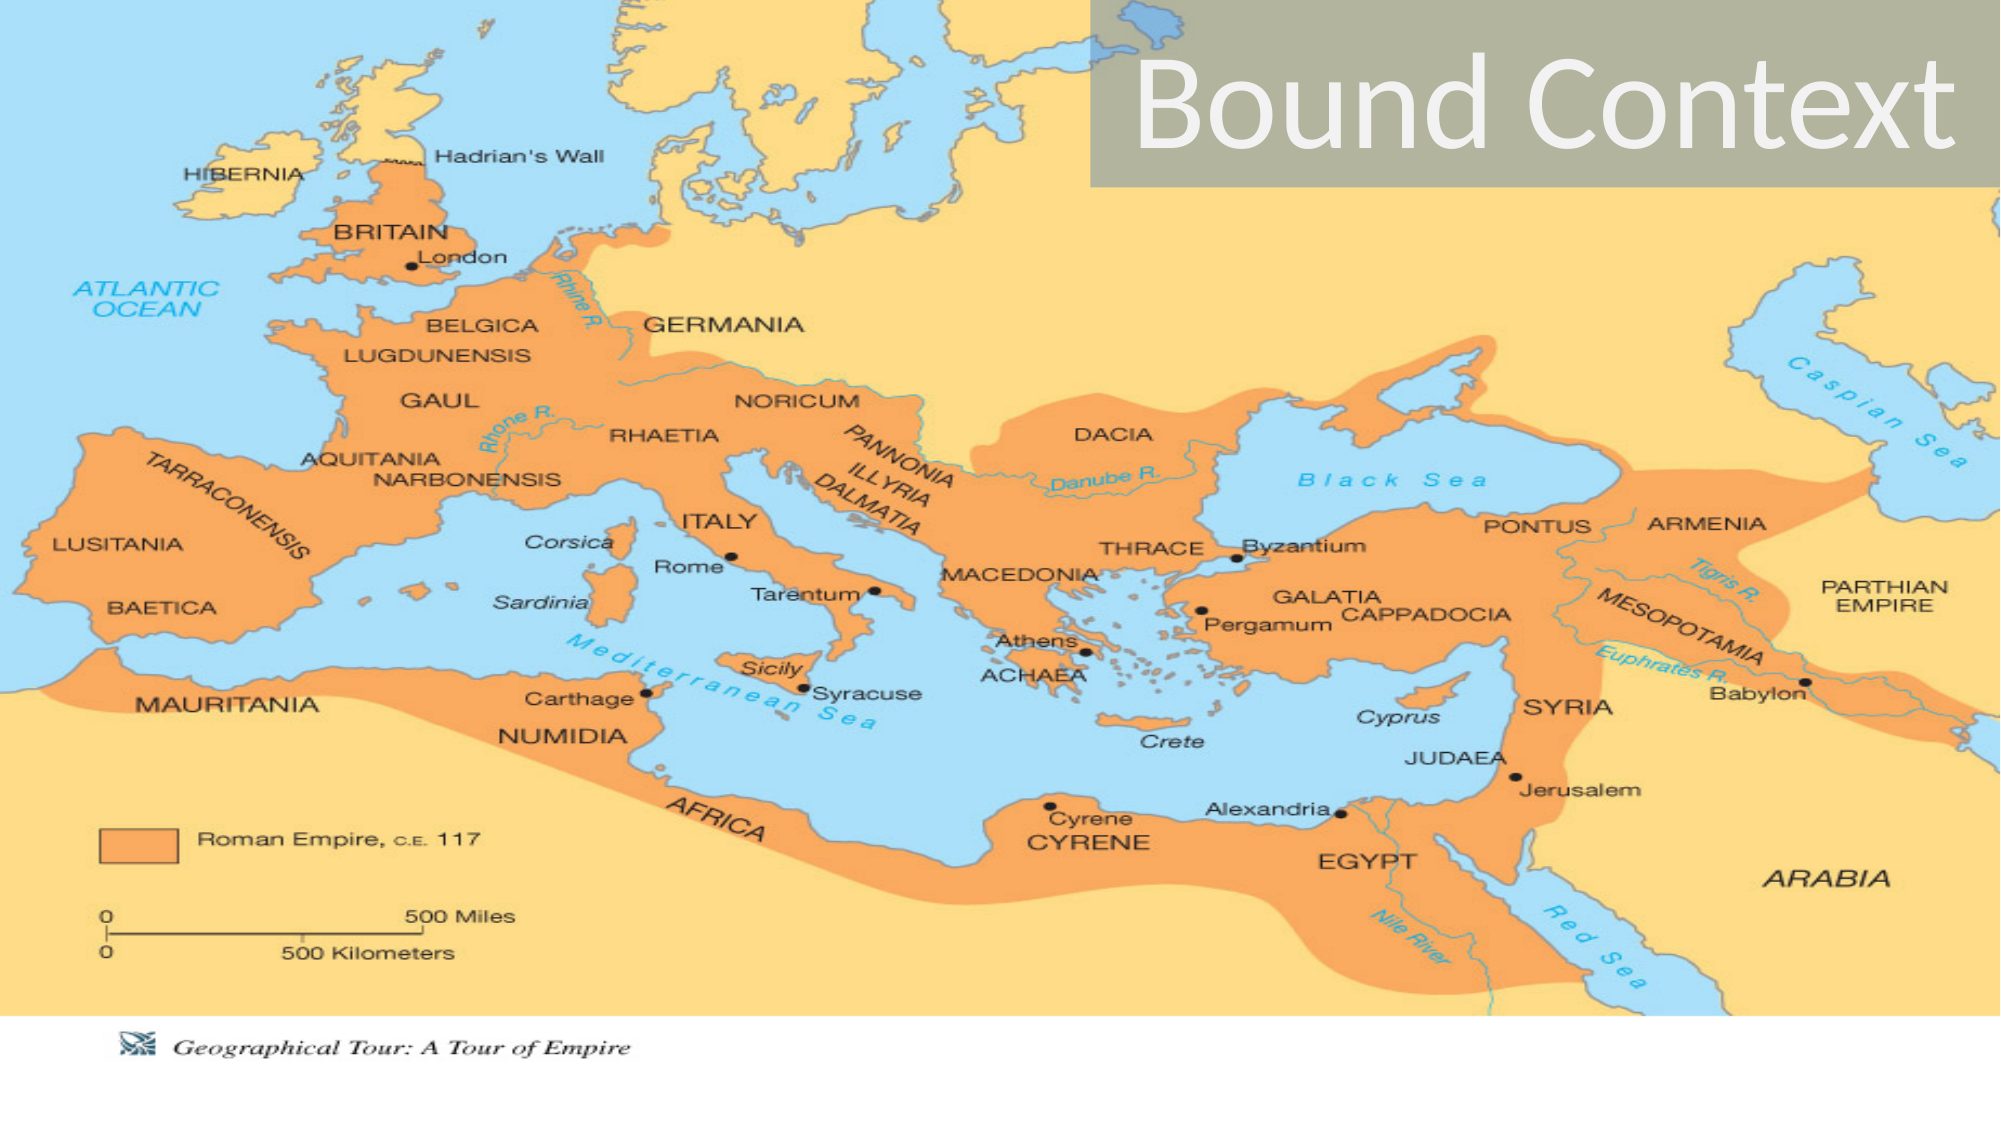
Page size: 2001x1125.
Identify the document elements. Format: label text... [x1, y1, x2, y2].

text_box Bound Context [1090, 0, 2000, 188]
picture [0, 0, 2001, 1125]
